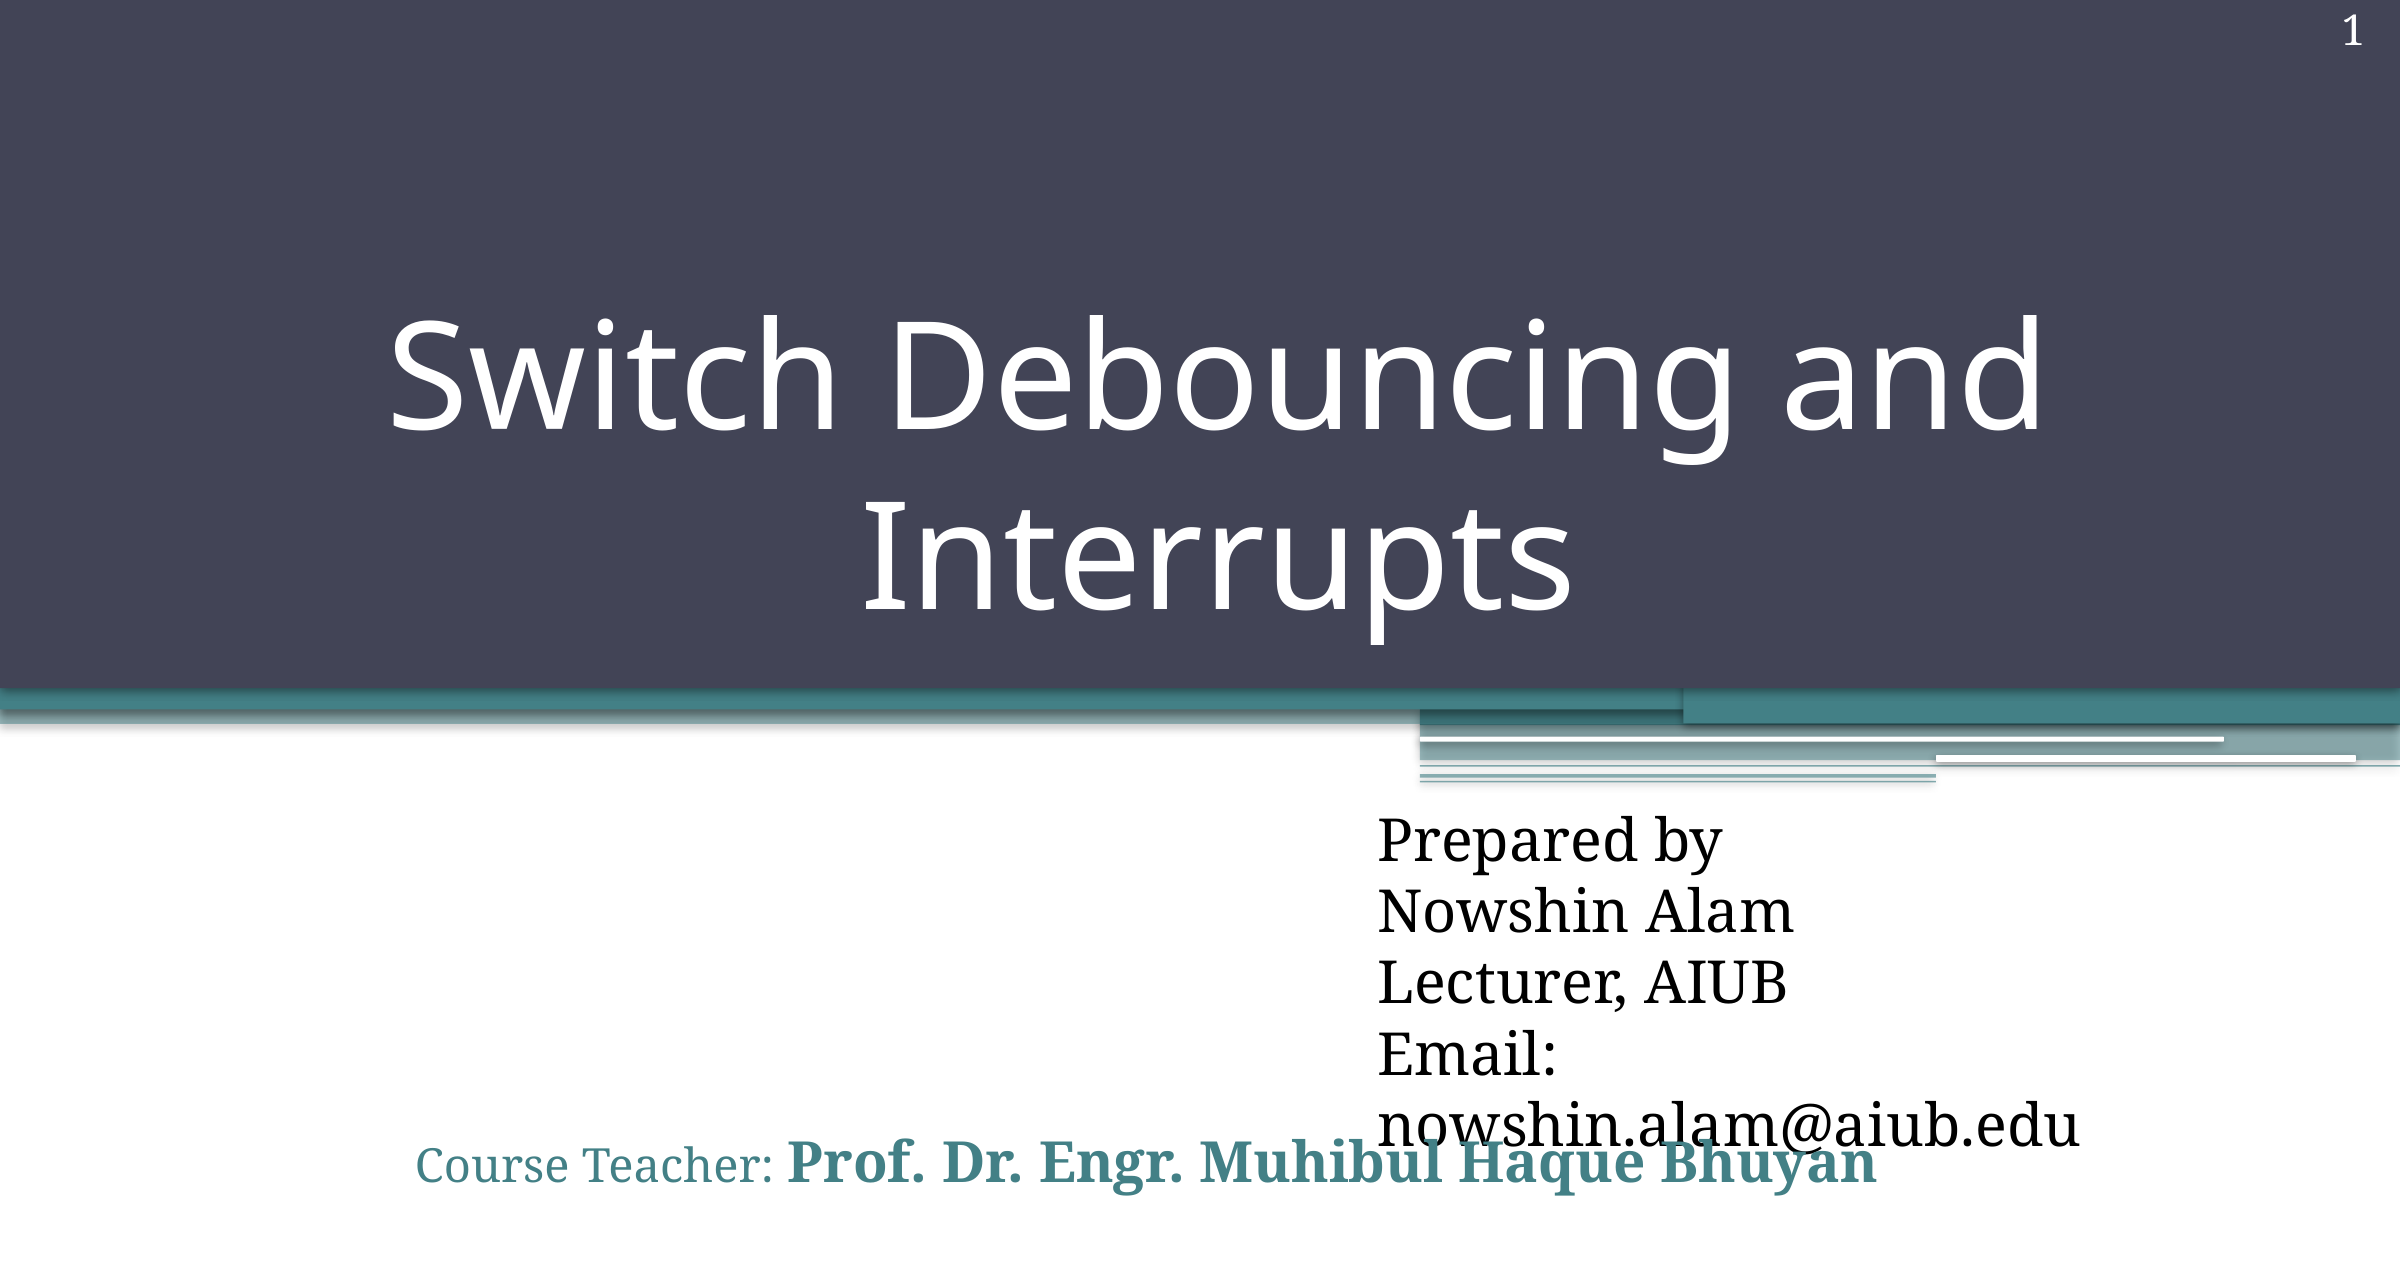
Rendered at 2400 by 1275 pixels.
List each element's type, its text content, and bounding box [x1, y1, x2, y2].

text_box Prepared by Nowshin Alam Lecturer, AIUB Email: nowshin.alam@aiub.edu [1362, 794, 2287, 1166]
footer Course Teacher: Prof. Dr. Engr. Muhibul Haque Bhuyan [375, 1118, 1920, 1189]
title Switch Debouncing and Interrupts [62, 374, 2375, 648]
slide_number 1 [2183, 0, 2380, 69]
